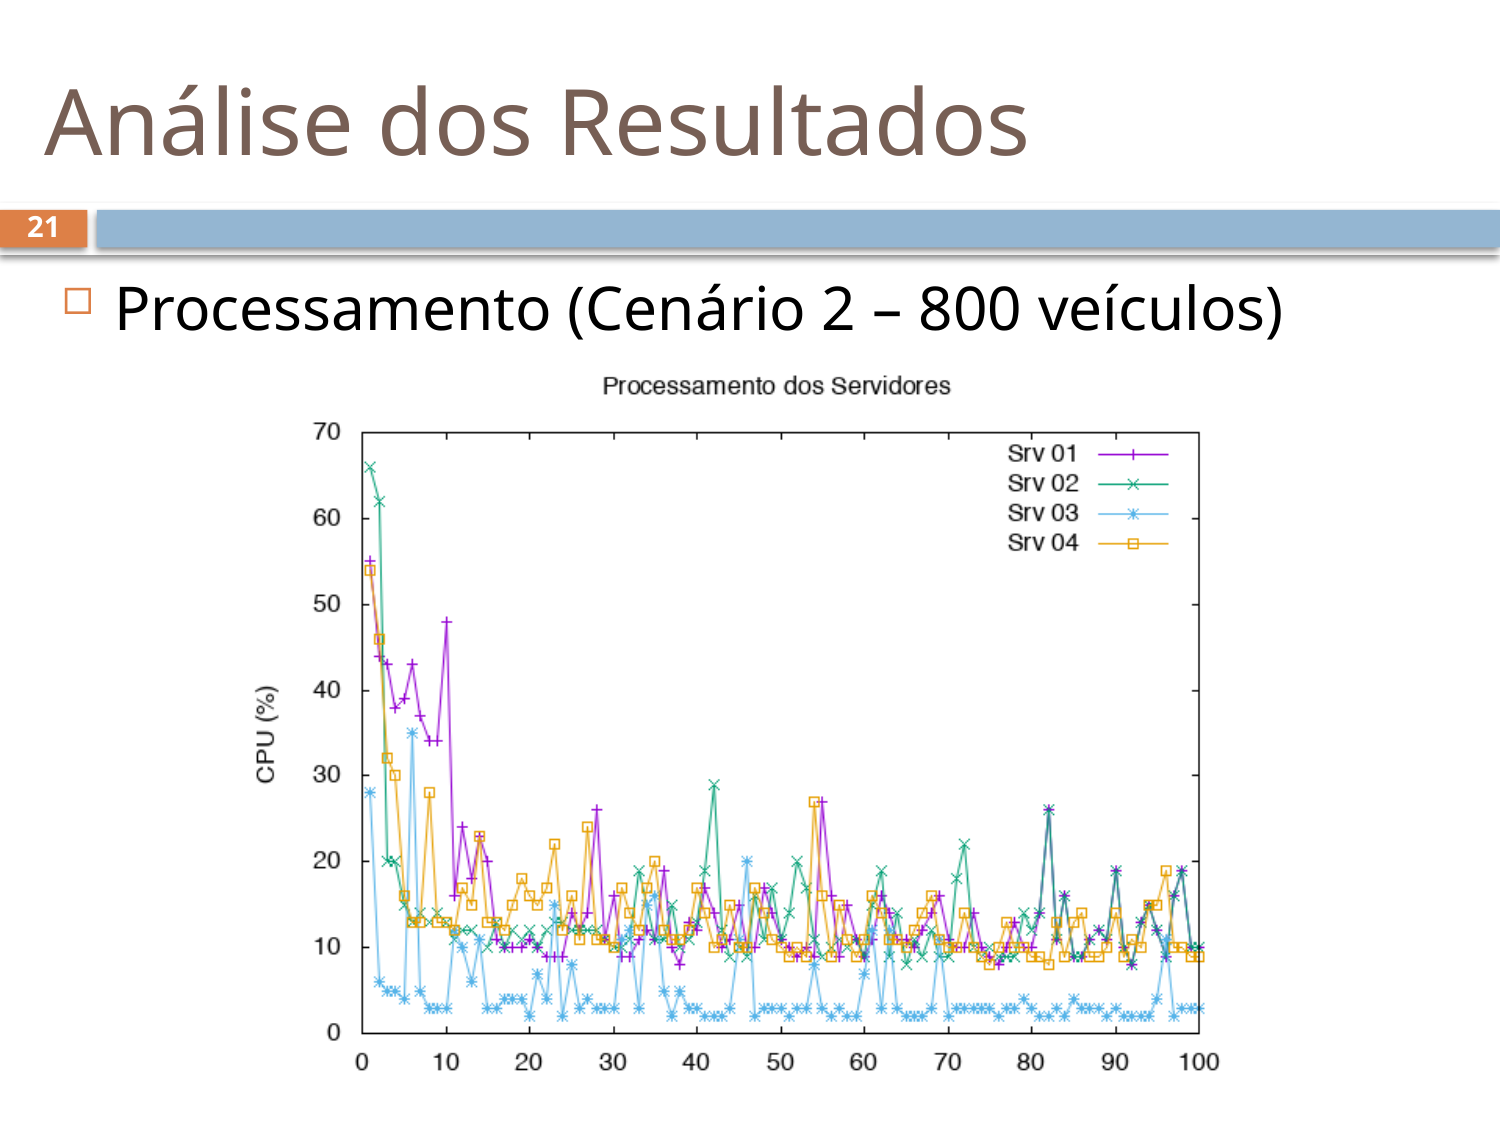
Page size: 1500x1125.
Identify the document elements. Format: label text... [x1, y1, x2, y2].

picture [245, 343, 1247, 1095]
slide_number 21 [0, 208, 88, 249]
list Processamento (Cenário 2 – 800 veículos) [46, 262, 1438, 1079]
title Análise dos Resultados [29, 37, 1471, 201]
